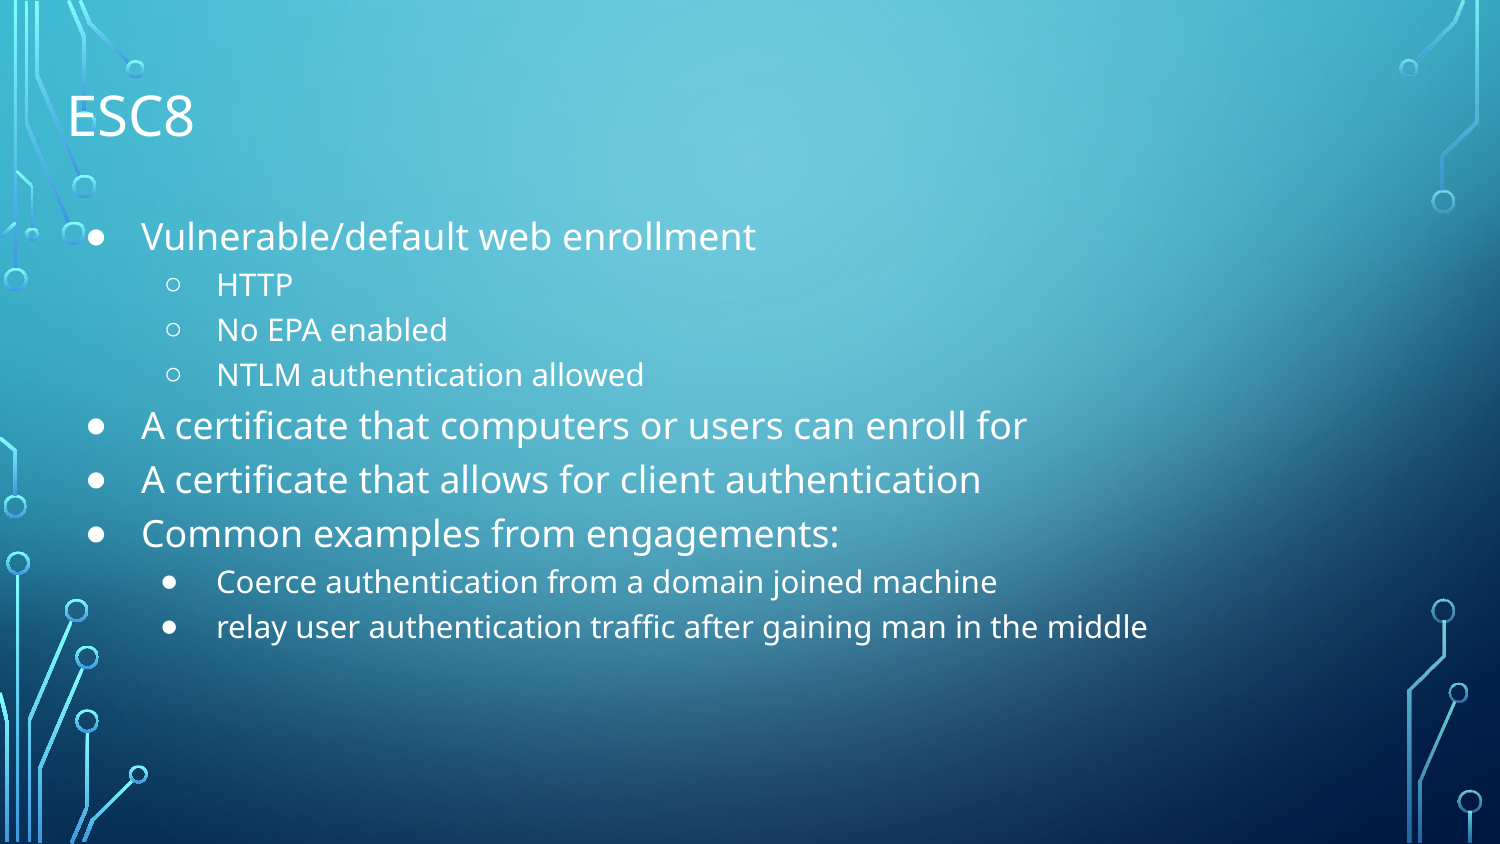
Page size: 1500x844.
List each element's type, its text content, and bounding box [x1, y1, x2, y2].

title ESC8 [51, 72, 1449, 167]
list Vulnerable/default web enrollment HTTP No EPA enabled NTLM authentication allowed A certificate that computers or users can enroll for A certificate that allows for client authentication Common examples from engagements: Coerce authentication from a domain joined machine relay user authentication traffic after gaining man in the middle [51, 189, 1449, 750]
